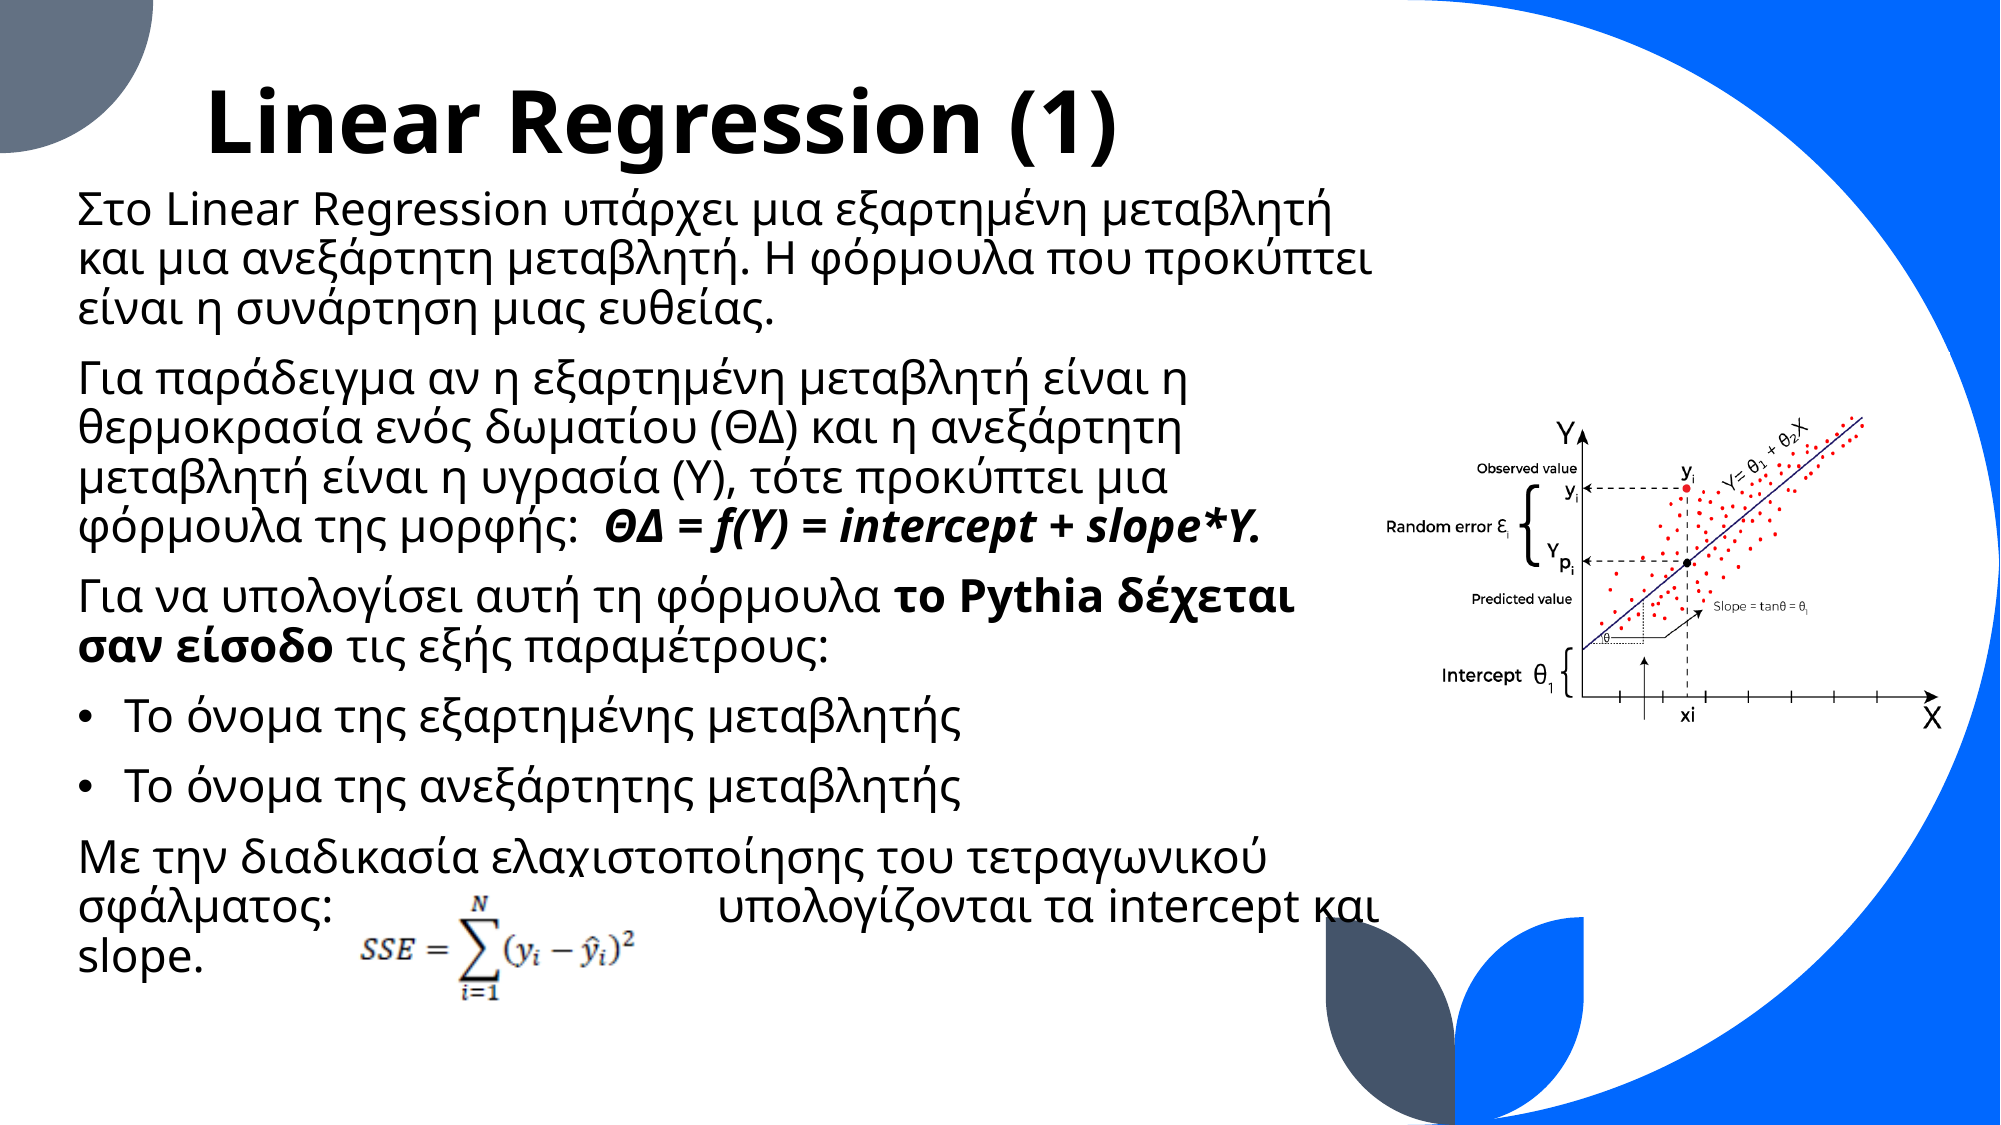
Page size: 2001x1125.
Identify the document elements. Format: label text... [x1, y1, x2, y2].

picture [1372, 352, 1950, 750]
title Linear Regression (1) [190, 16, 1795, 179]
list Στο Linear Regression υπάρχει μια εξαρτημένη μεταβλητή και μια ανεξάρτητη μεταβλητή. Η φόρμουλα που προκύπτει είναι η συνάρτηση μιας ευθείας. Για παράδειγμα αν η εξαρτημένη μεταβλητή είναι η θερμοκρασία ενός δωματίου (ΘΔ) και η ανεξάρτητη μεταβλητή είναι η υγρασία (Υ), τότε προκύπτει μια φόρμουλα της μορφής: ΘΔ = f(Υ) = intercept + slope*Υ. Για να υπολογίσει αυτή τη φόρμουλα το Pythia δέχεται σαν είσοδο τις εξής παραμέτρους: Το όνομα της εξαρτημένης μεταβλητής Το όνομα της ανεξάρτητης μεταβλητής Με την διαδικασία ελαχιστοποίησης του τετραγωνικού σφάλματος: υπολογίζονται τα intercept και slope. [62, 178, 1407, 1109]
picture [334, 877, 675, 1016]
